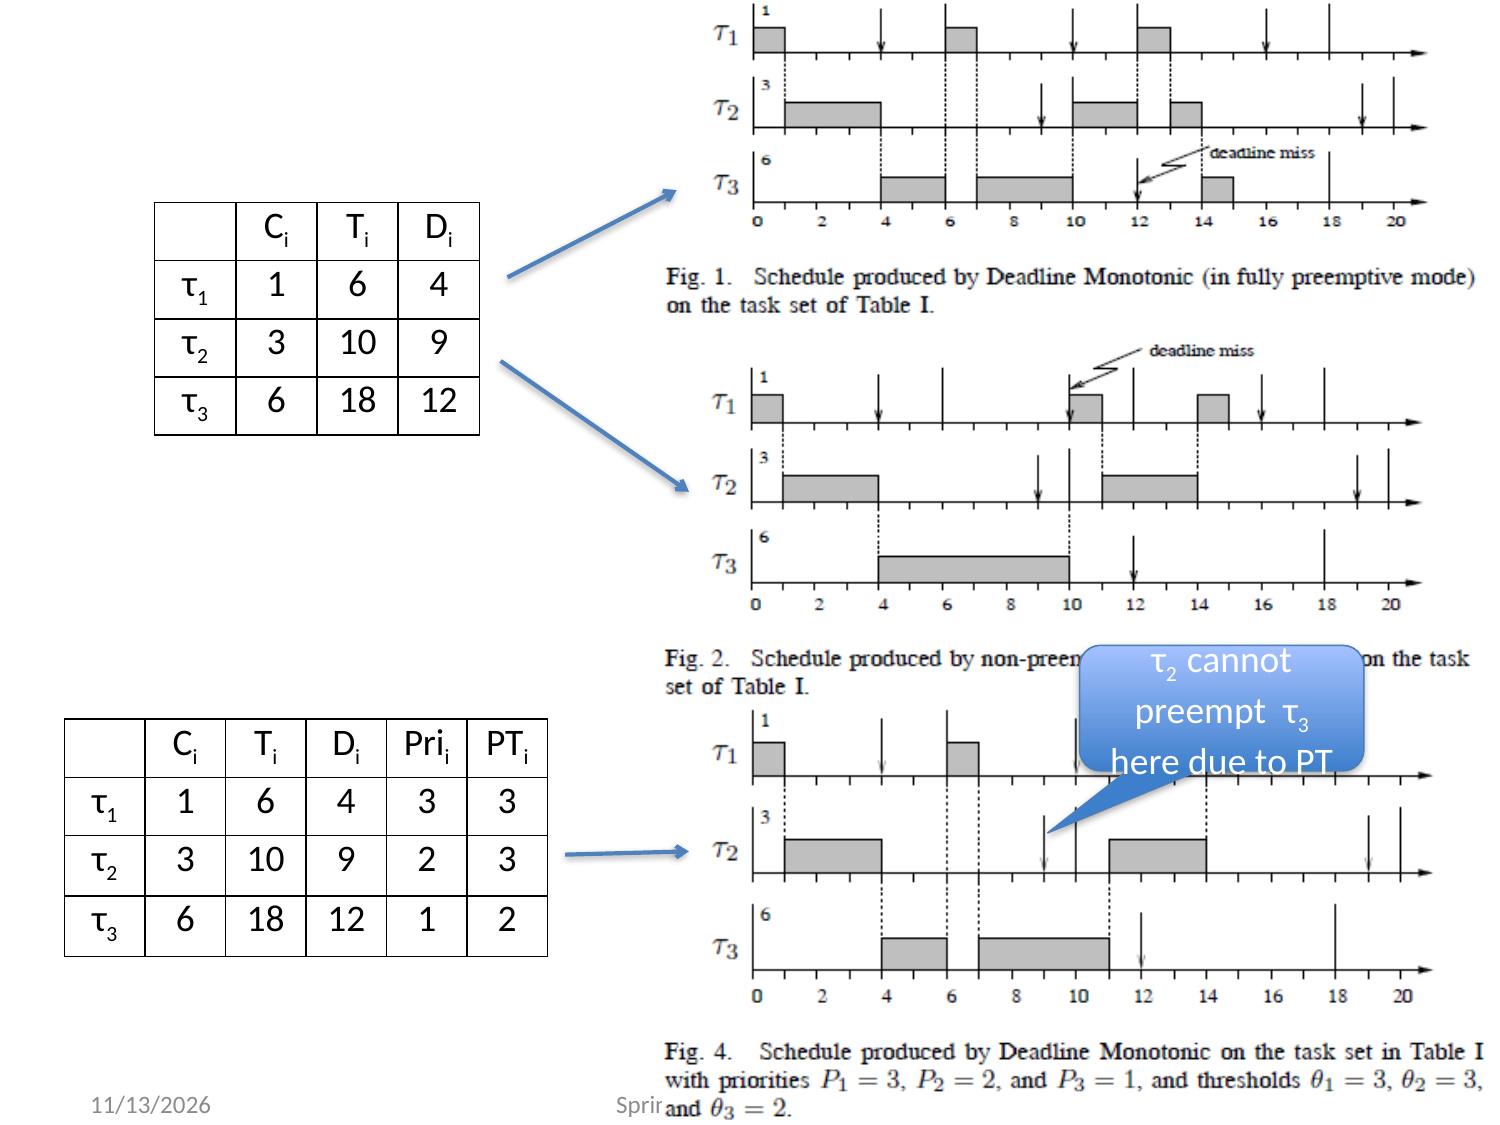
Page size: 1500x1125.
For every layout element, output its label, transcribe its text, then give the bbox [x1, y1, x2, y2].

table_cell 12 [307, 897, 386, 956]
table_cell 9 [307, 836, 386, 895]
picture [661, 0, 1476, 323]
table_header Ci [146, 720, 225, 777]
table_cell 3 [468, 778, 547, 835]
table_cell 4 [307, 778, 386, 835]
table_cell 9 [399, 320, 479, 376]
table_header Prii [387, 720, 466, 777]
table_header Di [307, 720, 386, 777]
table_header [65, 720, 144, 777]
table_cell τ1 [65, 778, 144, 835]
table_cell 2 [387, 836, 466, 895]
table_cell 10 [226, 836, 305, 895]
picture [659, 340, 1472, 701]
table_cell 10 [318, 320, 397, 376]
table_cell 1 [146, 778, 225, 835]
table_header PTi [468, 720, 547, 777]
table_cell τ3 [155, 378, 235, 434]
table_cell 4 [399, 261, 479, 318]
table_cell 18 [318, 378, 397, 434]
table_cell 6 [146, 897, 225, 956]
table_cell 6 [318, 261, 397, 318]
table_cell 3 [146, 836, 225, 895]
table_header [155, 203, 235, 260]
footer Spring 2011 -- Lecture #11 [512, 1073, 657, 1125]
table_cell 6 [226, 778, 305, 835]
table_cell 3 [387, 778, 466, 835]
table_cell 2 [468, 897, 547, 956]
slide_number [75, 1073, 425, 1125]
table_cell τ2 [155, 320, 235, 376]
table_cell 6 [237, 378, 316, 434]
table_cell 3 [237, 320, 316, 376]
table_cell τ2 [65, 836, 144, 895]
table_header Ci [237, 203, 316, 260]
table_header Di [399, 203, 479, 260]
table_header Ti [318, 203, 397, 260]
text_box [500, 360, 690, 493]
table_cell 1 [387, 897, 466, 956]
table_cell τ1 [155, 261, 235, 318]
table_cell 1 [237, 261, 316, 318]
table_header Ti [226, 720, 305, 777]
table_cell 3 [468, 836, 547, 895]
table_cell 18 [226, 897, 305, 956]
picture [662, 706, 1487, 1125]
table_cell 12 [399, 378, 479, 434]
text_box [564, 851, 690, 855]
table_cell τ3 [65, 897, 144, 956]
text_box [507, 189, 677, 278]
